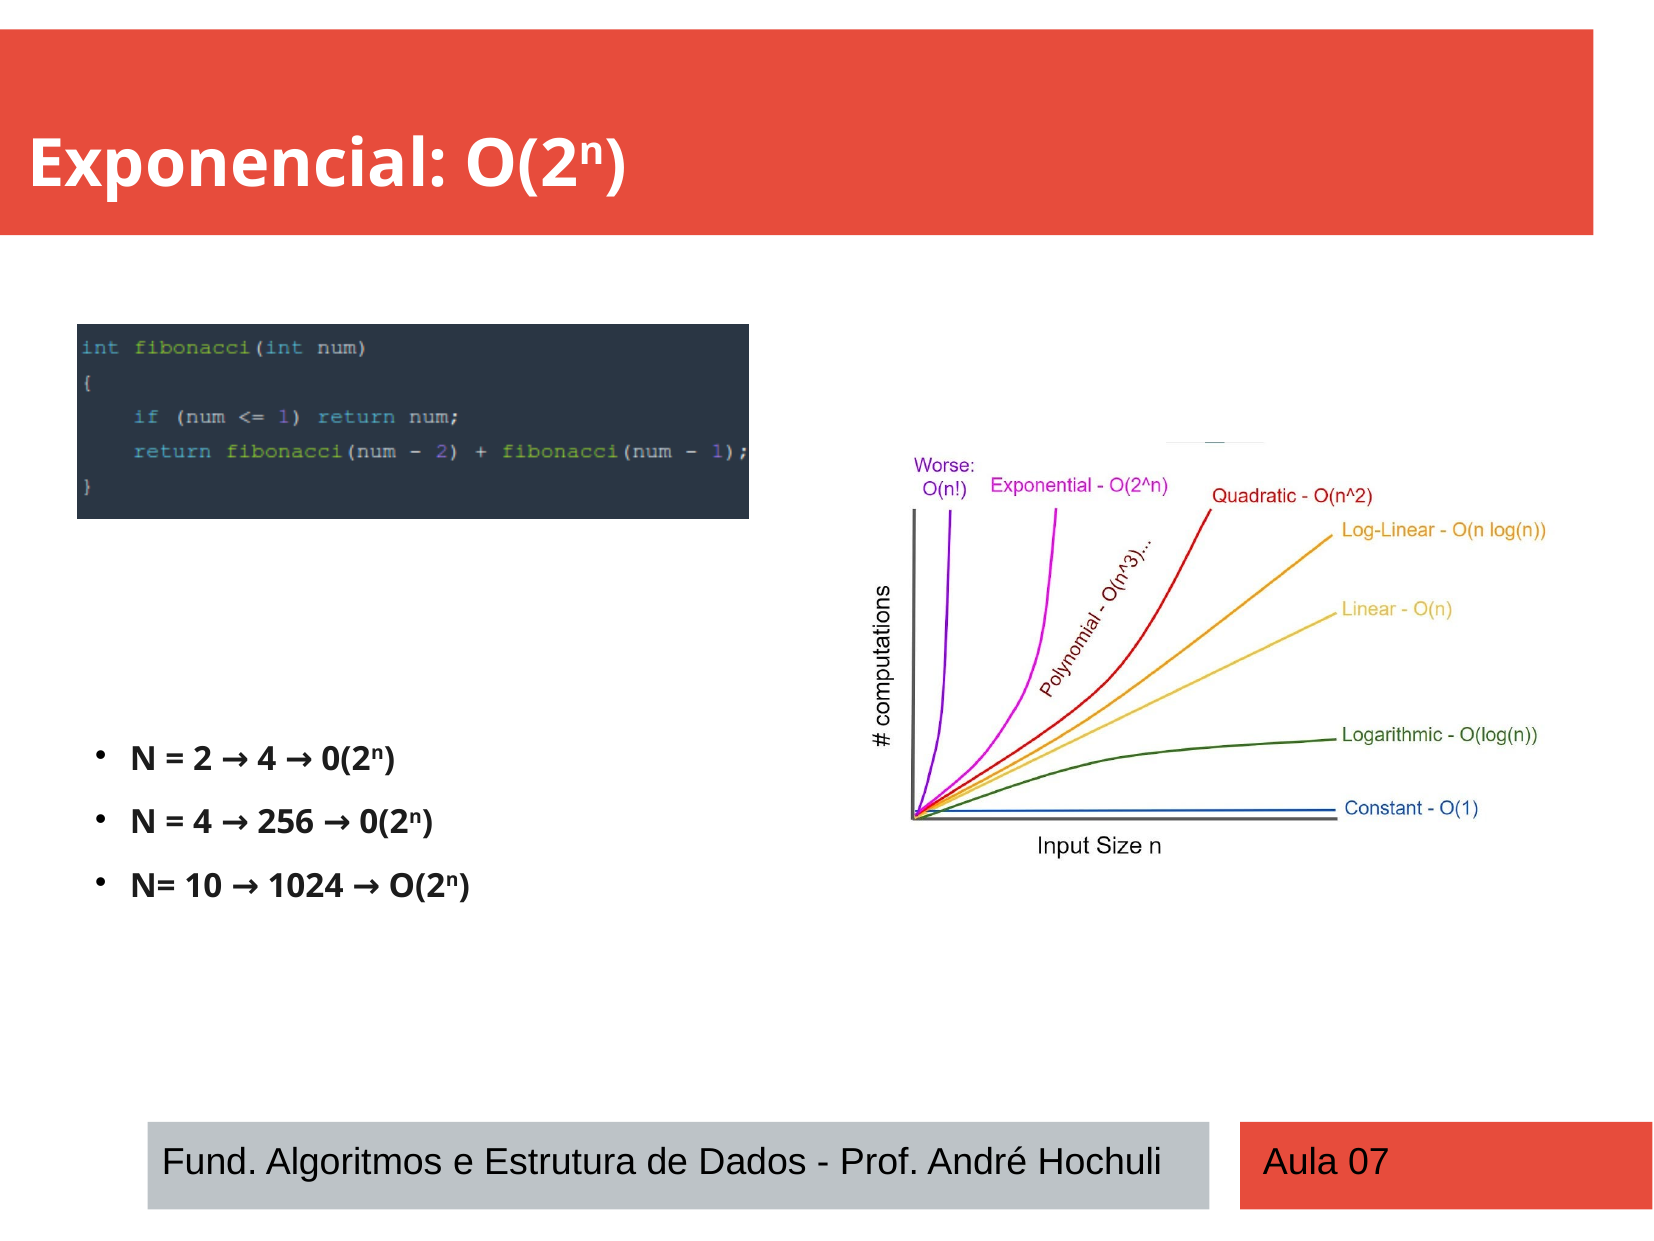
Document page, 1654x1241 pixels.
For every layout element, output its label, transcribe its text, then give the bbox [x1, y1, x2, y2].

text_box N = 2 → 4 → 0(2n) N = 4 → 256 → 0(2n) N= 10 → 1024 → O(2n) [58, 324, 1564, 1092]
picture [826, 442, 1604, 880]
picture [77, 324, 750, 519]
text_box Fund. Algoritmos e Estrutura de Dados - Prof. André Hochuli [147, 1129, 1204, 1189]
text_box Aula 07 [1248, 1129, 1622, 1189]
text_box Exponencial: O(2n) [27, 120, 604, 216]
